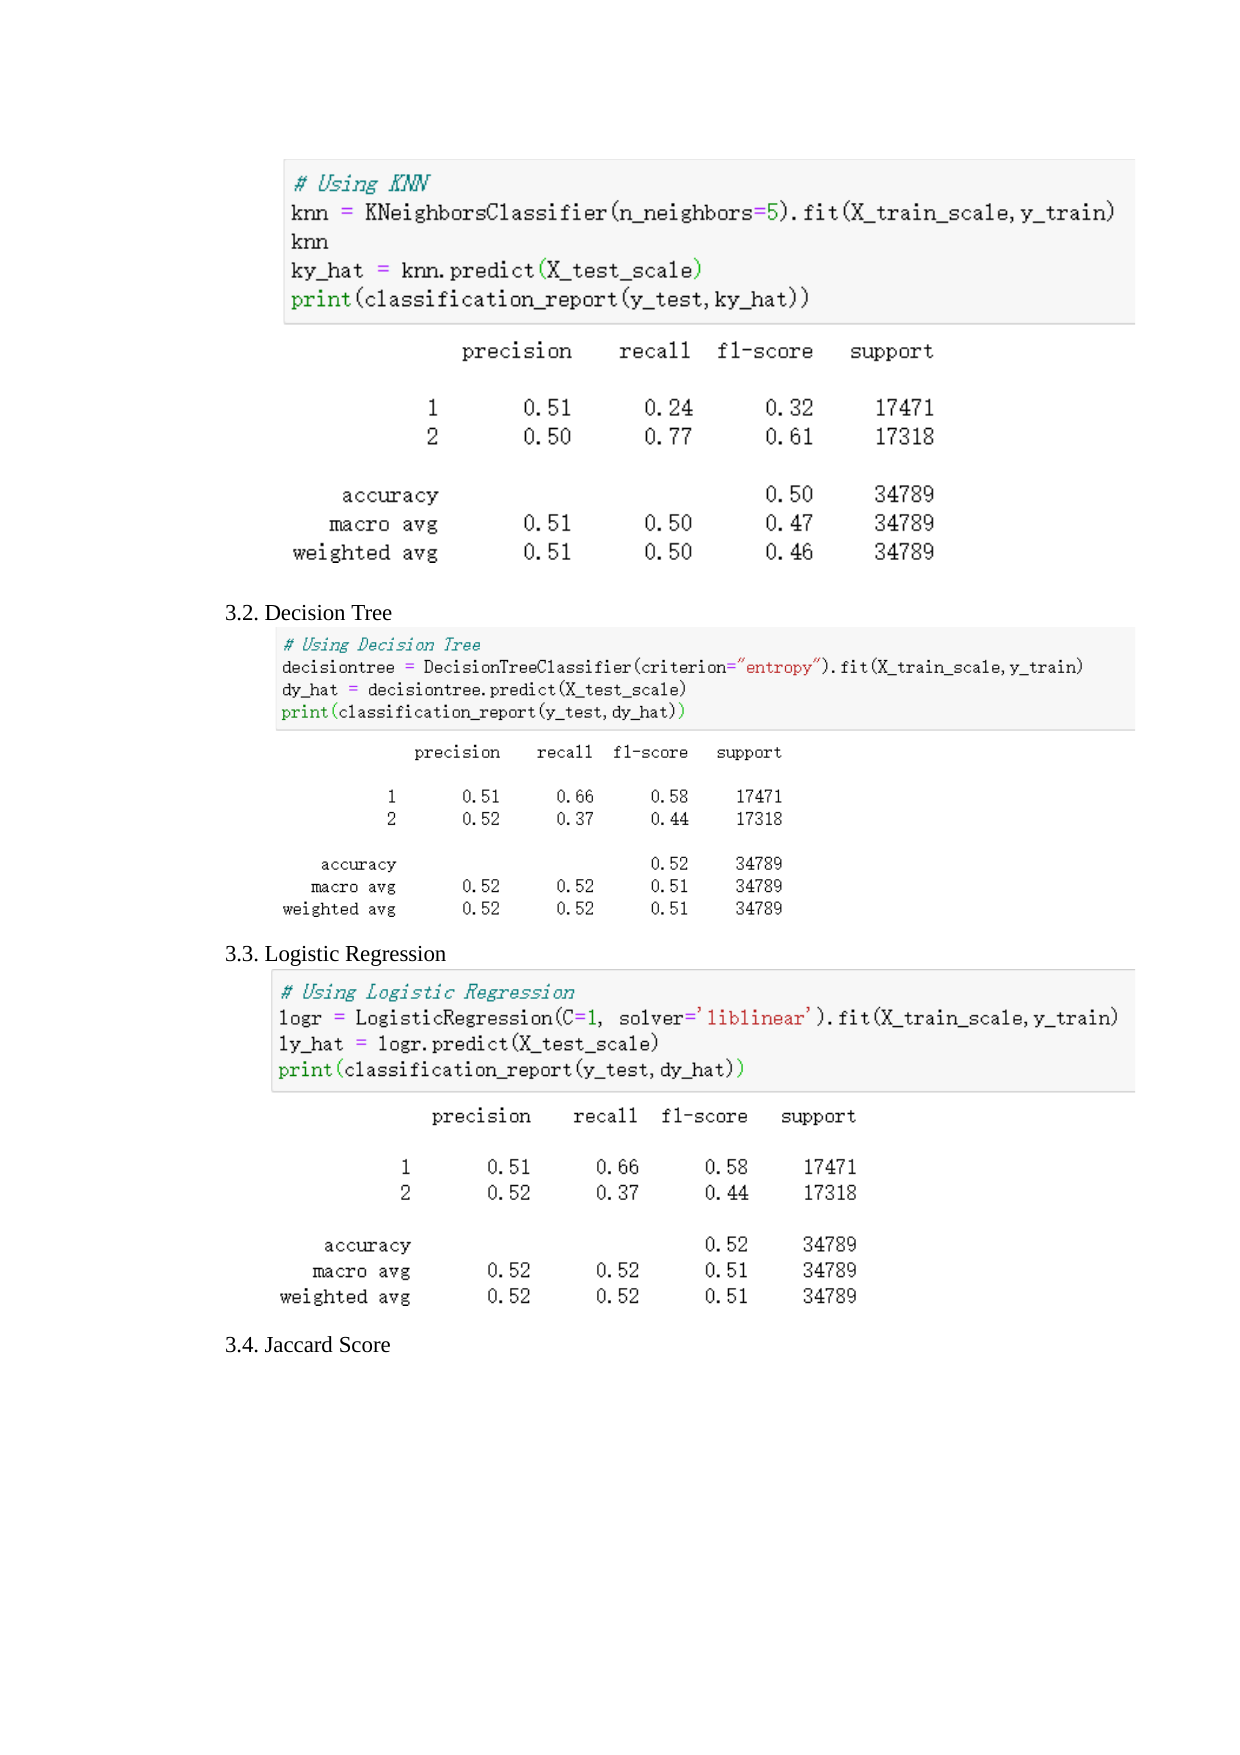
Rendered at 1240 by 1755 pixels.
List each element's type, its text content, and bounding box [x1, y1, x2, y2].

text_box 3.4. Jaccard Score [222, 1327, 399, 1358]
text_box 3.3. Logistic Regression [222, 937, 455, 967]
text_box [271, 969, 1136, 1306]
text_box 3.2. Decision Tree [222, 595, 402, 626]
text_box [283, 159, 1136, 563]
text_box [275, 627, 1136, 917]
